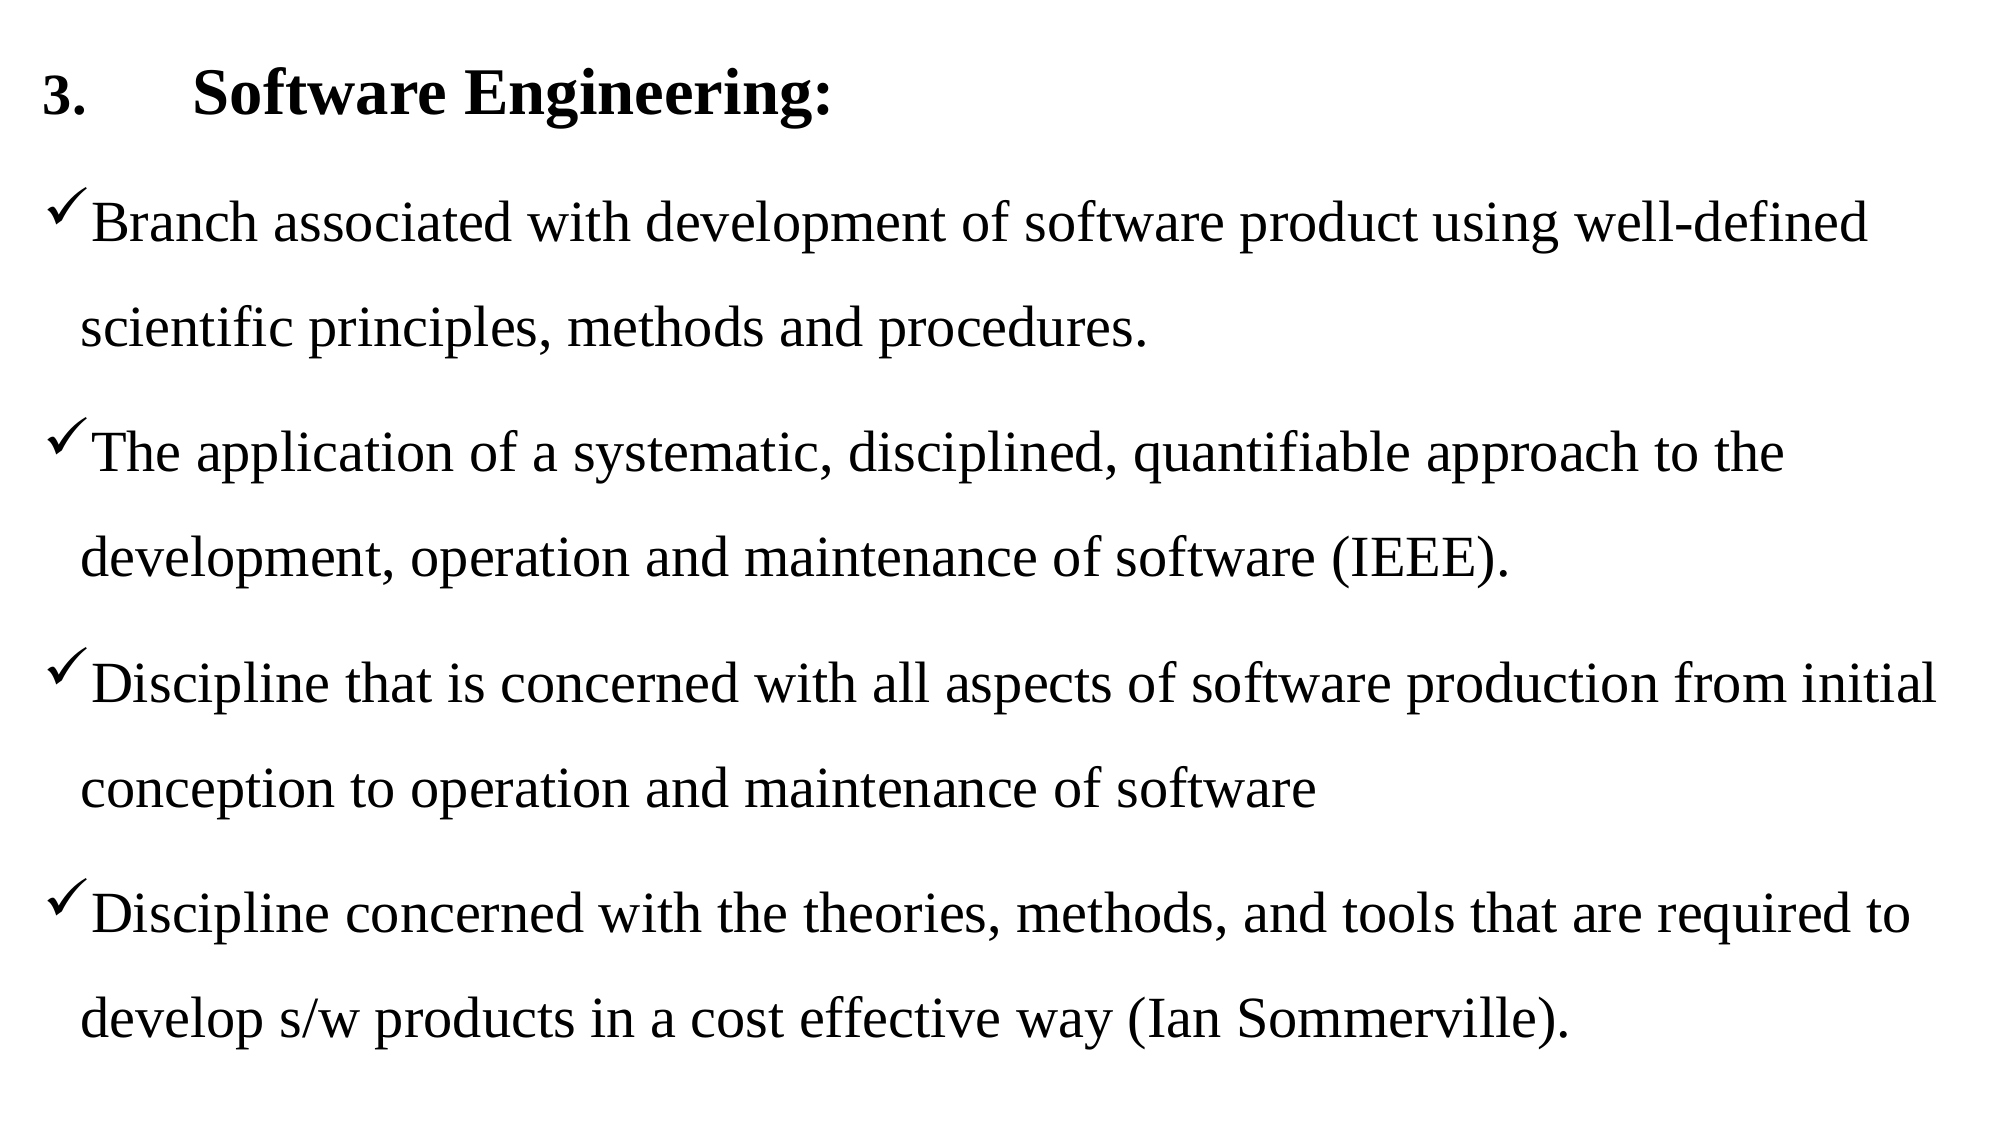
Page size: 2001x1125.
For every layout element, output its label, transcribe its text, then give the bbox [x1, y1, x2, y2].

list 3. Software Engineering: Branch associated with development of software product using well-defined scientific principles, methods and procedures. The application of a systematic, disciplined, quantifiable approach to the development, operation and maintenance of software (IEEE). Discipline that is concerned with all aspects of software production from initial conception to operation and maintenance of software Discipline concerned with the theories, methods, and tools that are required to develop s/w products in a cost effective way (Ian Sommerville). [28, 0, 1974, 1088]
